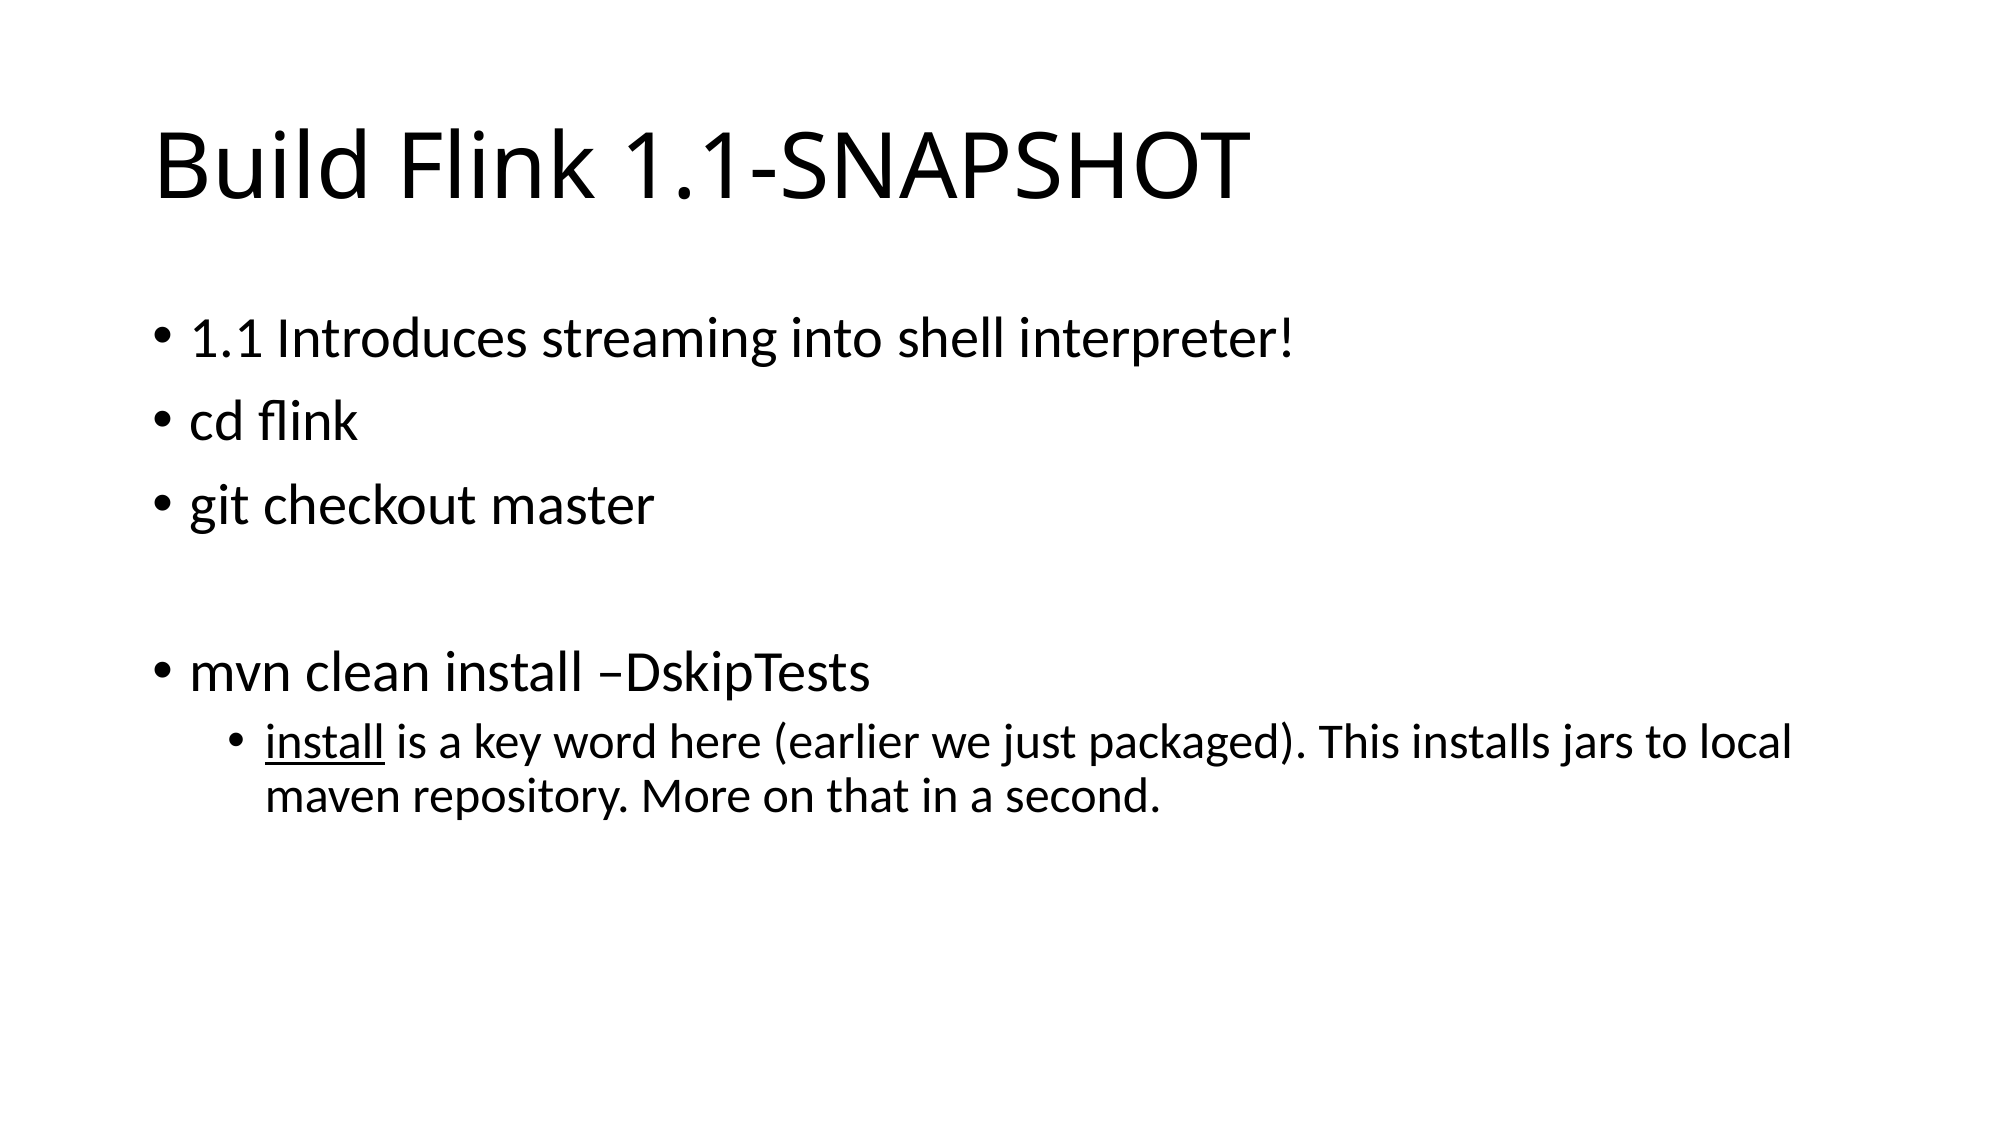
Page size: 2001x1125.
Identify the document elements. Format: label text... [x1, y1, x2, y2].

list 1.1 Introduces streaming into shell interpreter! cd flink git checkout master mvn clean install –DskipTests install is a key word here (earlier we just packaged). This installs jars to local maven repository. More on that in a second. [137, 299, 1863, 1014]
title Build Flink 1.1-SNAPSHOT [137, 59, 1863, 278]
